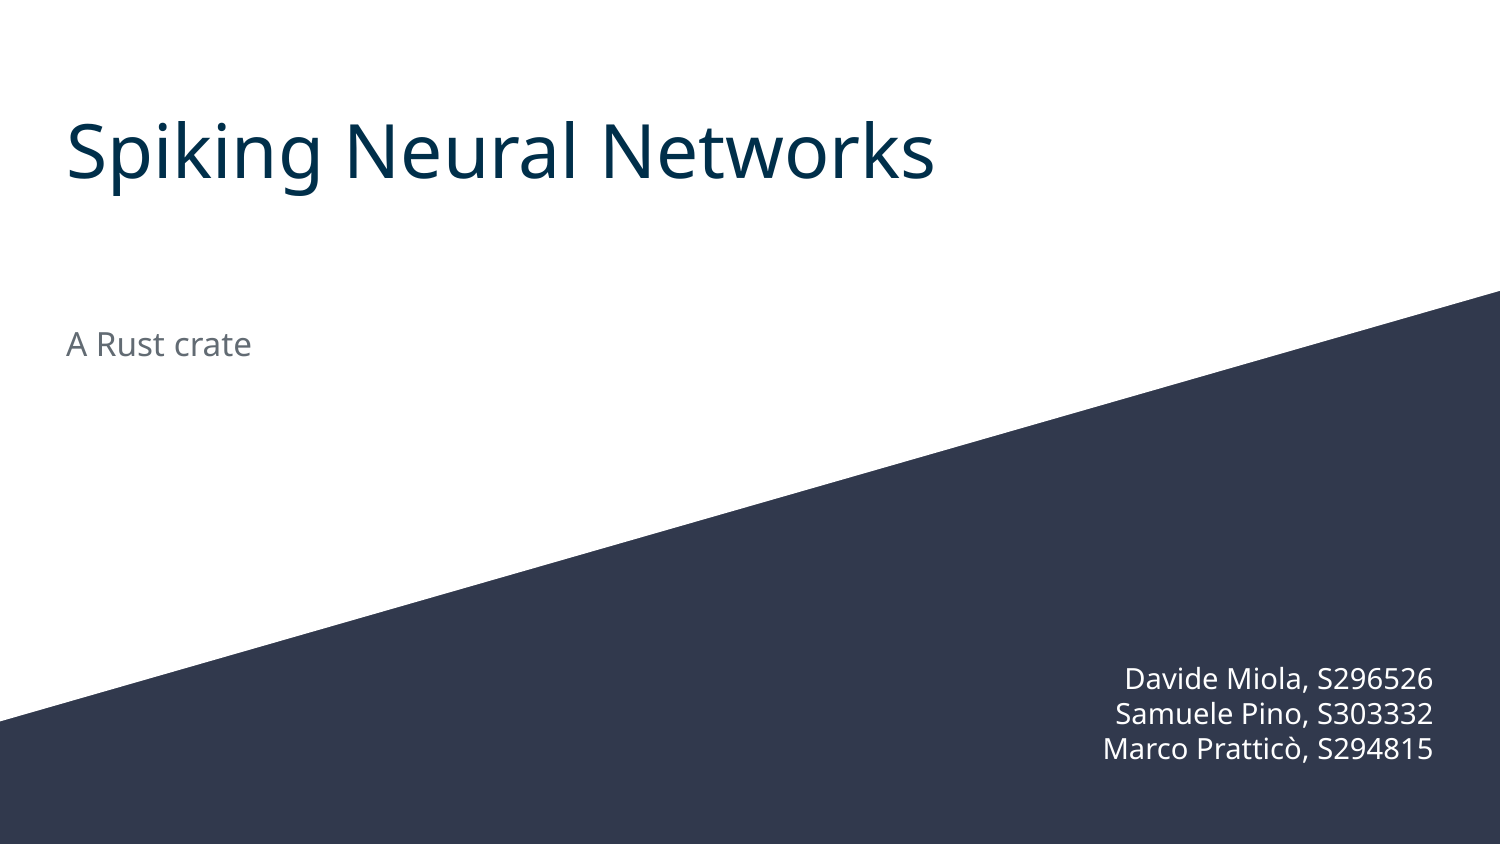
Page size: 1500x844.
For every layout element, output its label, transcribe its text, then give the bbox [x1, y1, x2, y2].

text_box Davide Miola, S296526 Samuele Pino, S303332 Marco Pratticò, S294815 [1075, 645, 1449, 781]
subtitle A Rust crate [51, 308, 748, 430]
title Spiking Neural Networks [51, 88, 1449, 299]
